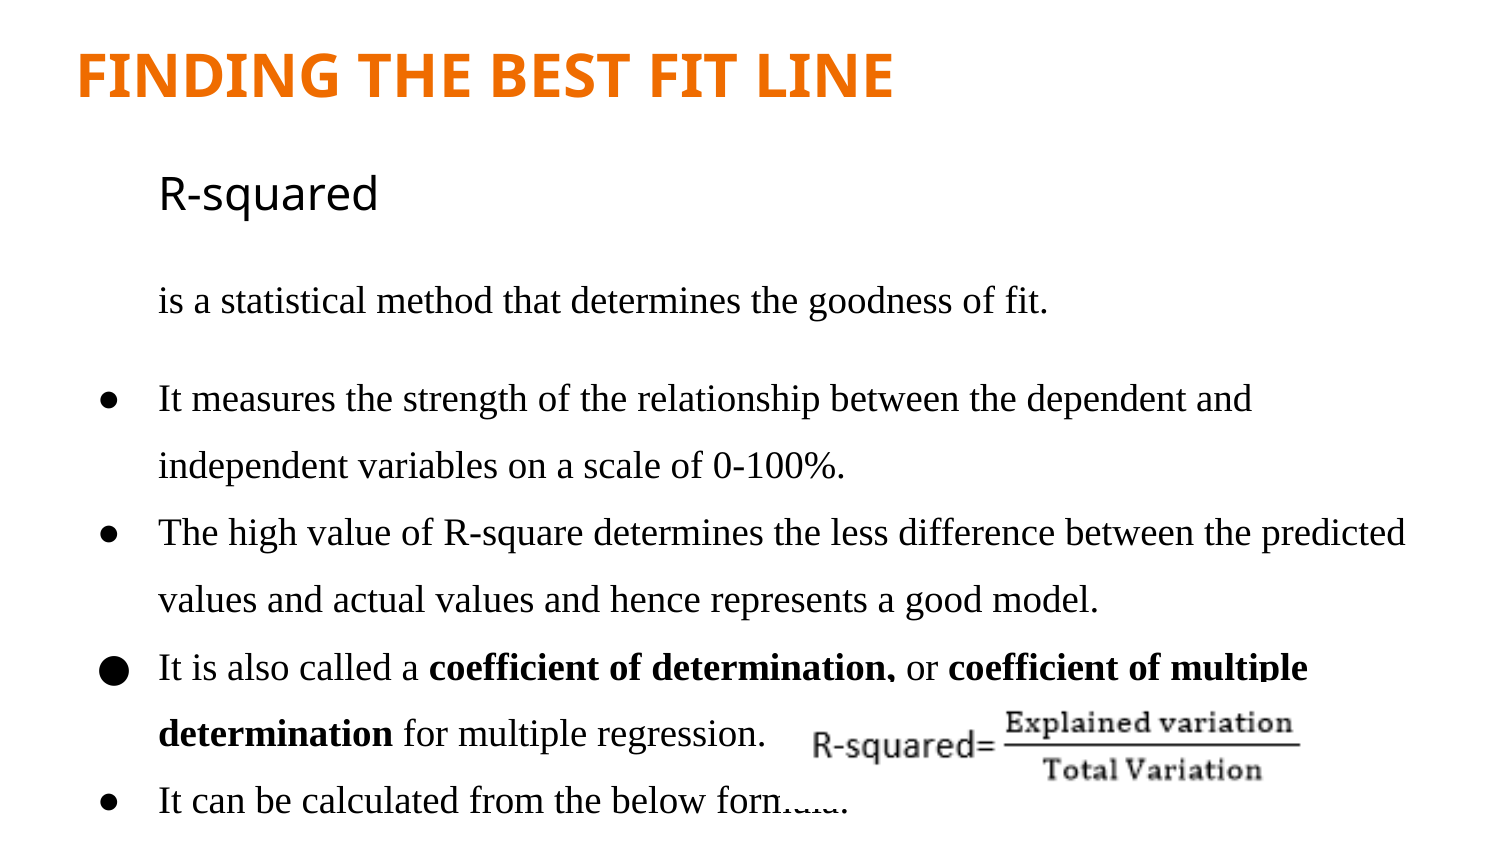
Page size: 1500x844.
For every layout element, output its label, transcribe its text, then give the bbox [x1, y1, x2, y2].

title R-squared is a statistical method that determines the goodness of fit. It measures the strength of the relationship between the dependent and independent variables on a scale of 0-100%. The high value of R-square determines the less difference between the predicted values and actual values and hence represents a good model. It is also called a coefficient of determination, or coefficient of multiple determination for multiple regression. It can be calculated from the below formula: [59, 110, 1441, 844]
title FINDING THE BEST FIT LINE [60, 17, 1409, 110]
picture [780, 681, 1303, 809]
